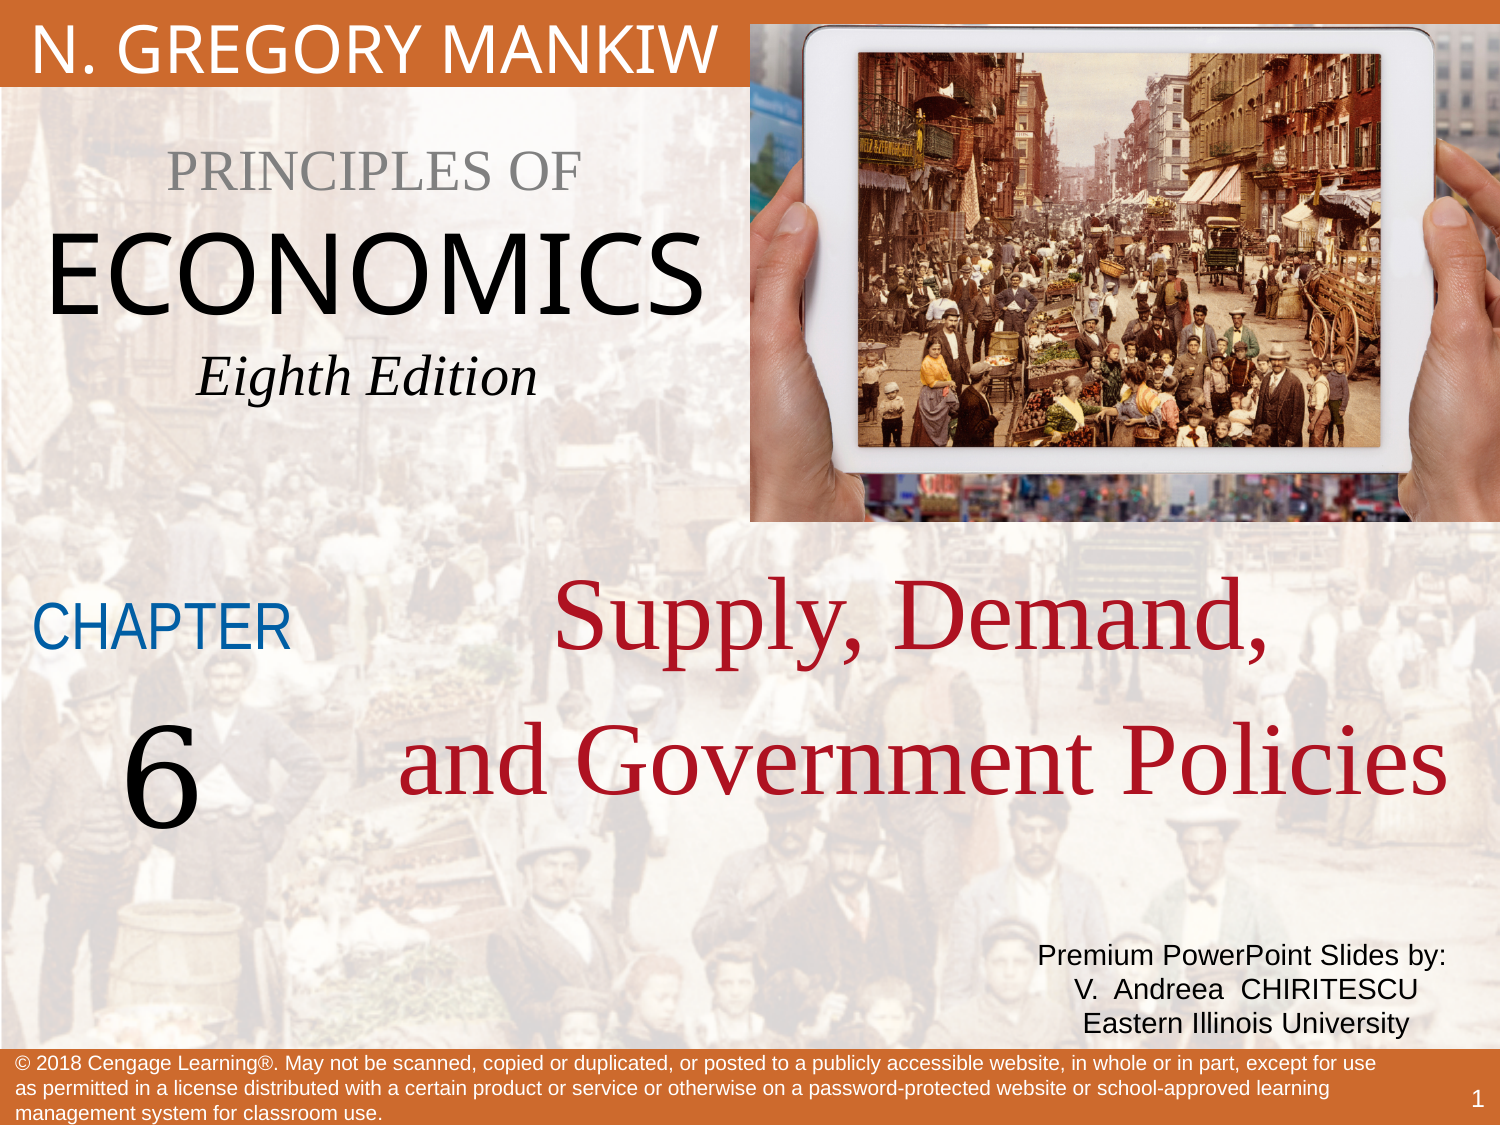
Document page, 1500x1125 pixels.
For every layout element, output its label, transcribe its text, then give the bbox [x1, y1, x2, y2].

footer © 2018 Cengage Learning®. May not be scanned, copied or duplicated, or posted to a publicly accessible website, in whole or in part, except for use as permitted in a license distributed with a certain product or service or otherwise on a password-protected website or school-approved learning management system for classroom use. [0, 1050, 1401, 1125]
list Supply, Demand, and Government Policies [350, 537, 1500, 863]
slide_number 1 [1397, 1063, 1500, 1125]
list CHAPTER 6 [0, 575, 325, 875]
picture [0, 0, 1500, 1063]
